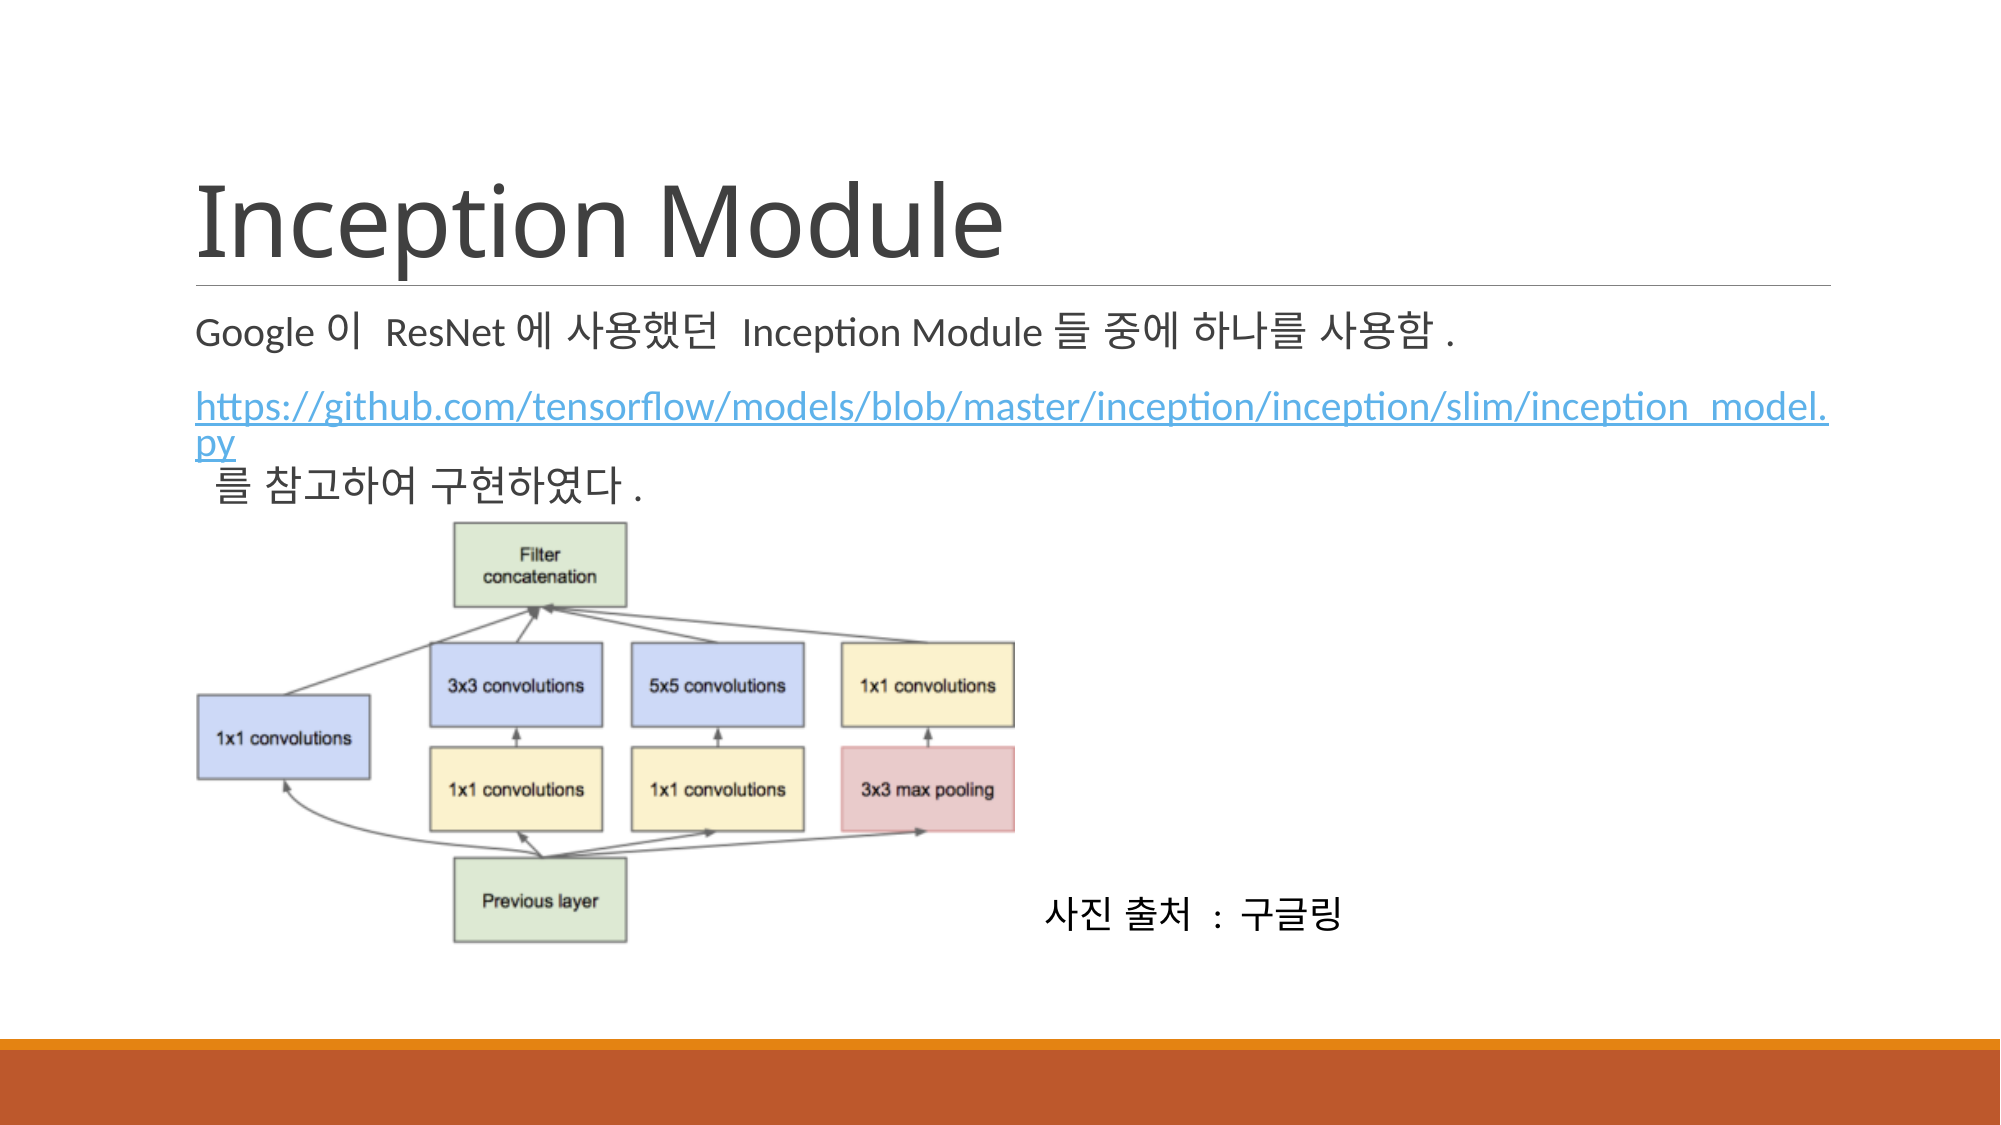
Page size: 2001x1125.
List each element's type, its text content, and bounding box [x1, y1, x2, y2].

picture [194, 521, 1016, 946]
title Inception Module [180, 47, 1830, 285]
text_box 사진 출처 : 구글링 [1030, 883, 1371, 944]
list Google이 ResNet에 사용했던 Inception Module들 중에 하나를 사용함. https://github.com/tensorflow/models/blob/master/inception/inception/slim/inception_model.py 를 참고하여 구현하였다. [180, 302, 1830, 963]
